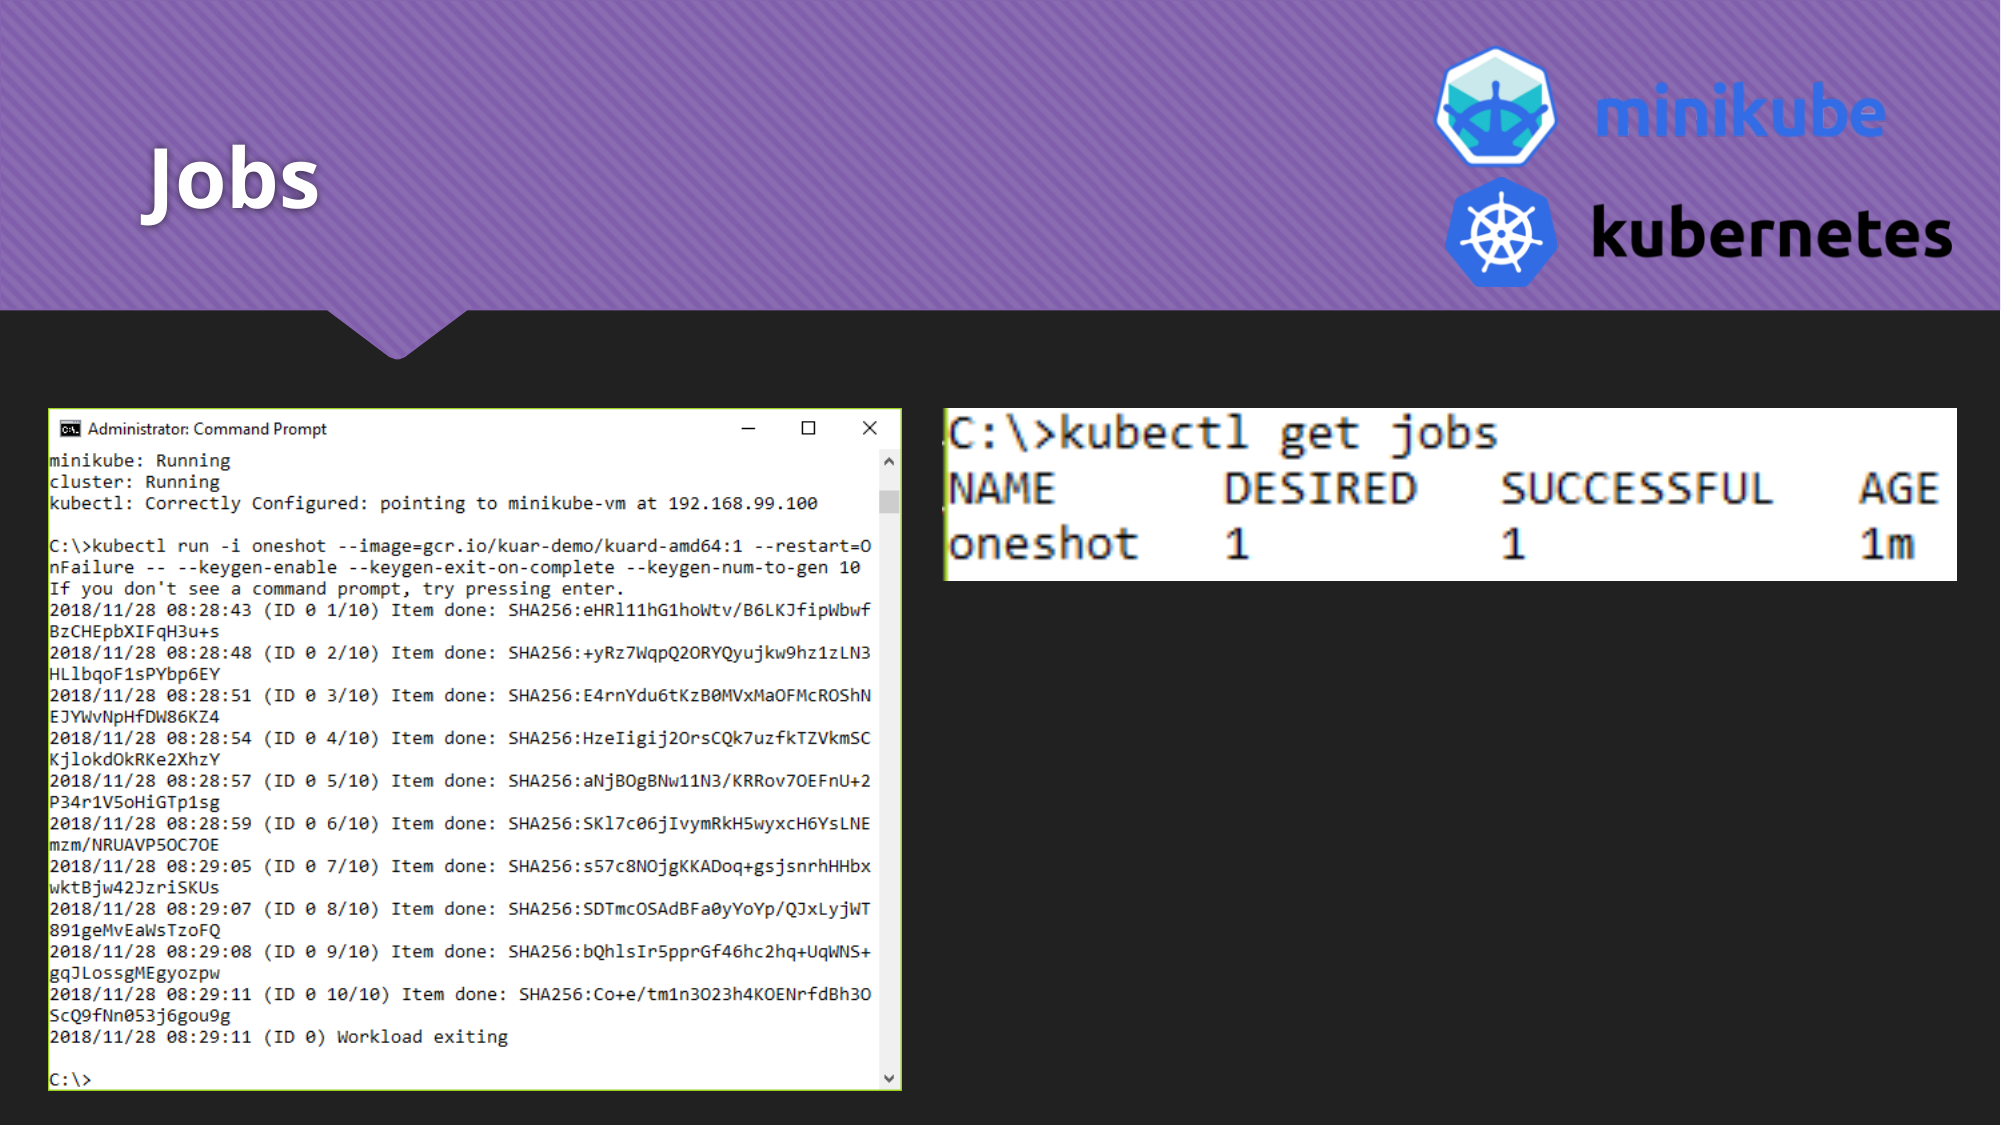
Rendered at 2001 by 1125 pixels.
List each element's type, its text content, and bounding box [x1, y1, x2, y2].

picture [1429, 40, 1890, 172]
title Jobs [132, 73, 1868, 233]
picture [1445, 177, 1952, 288]
picture [942, 407, 1957, 581]
picture [48, 407, 903, 1091]
